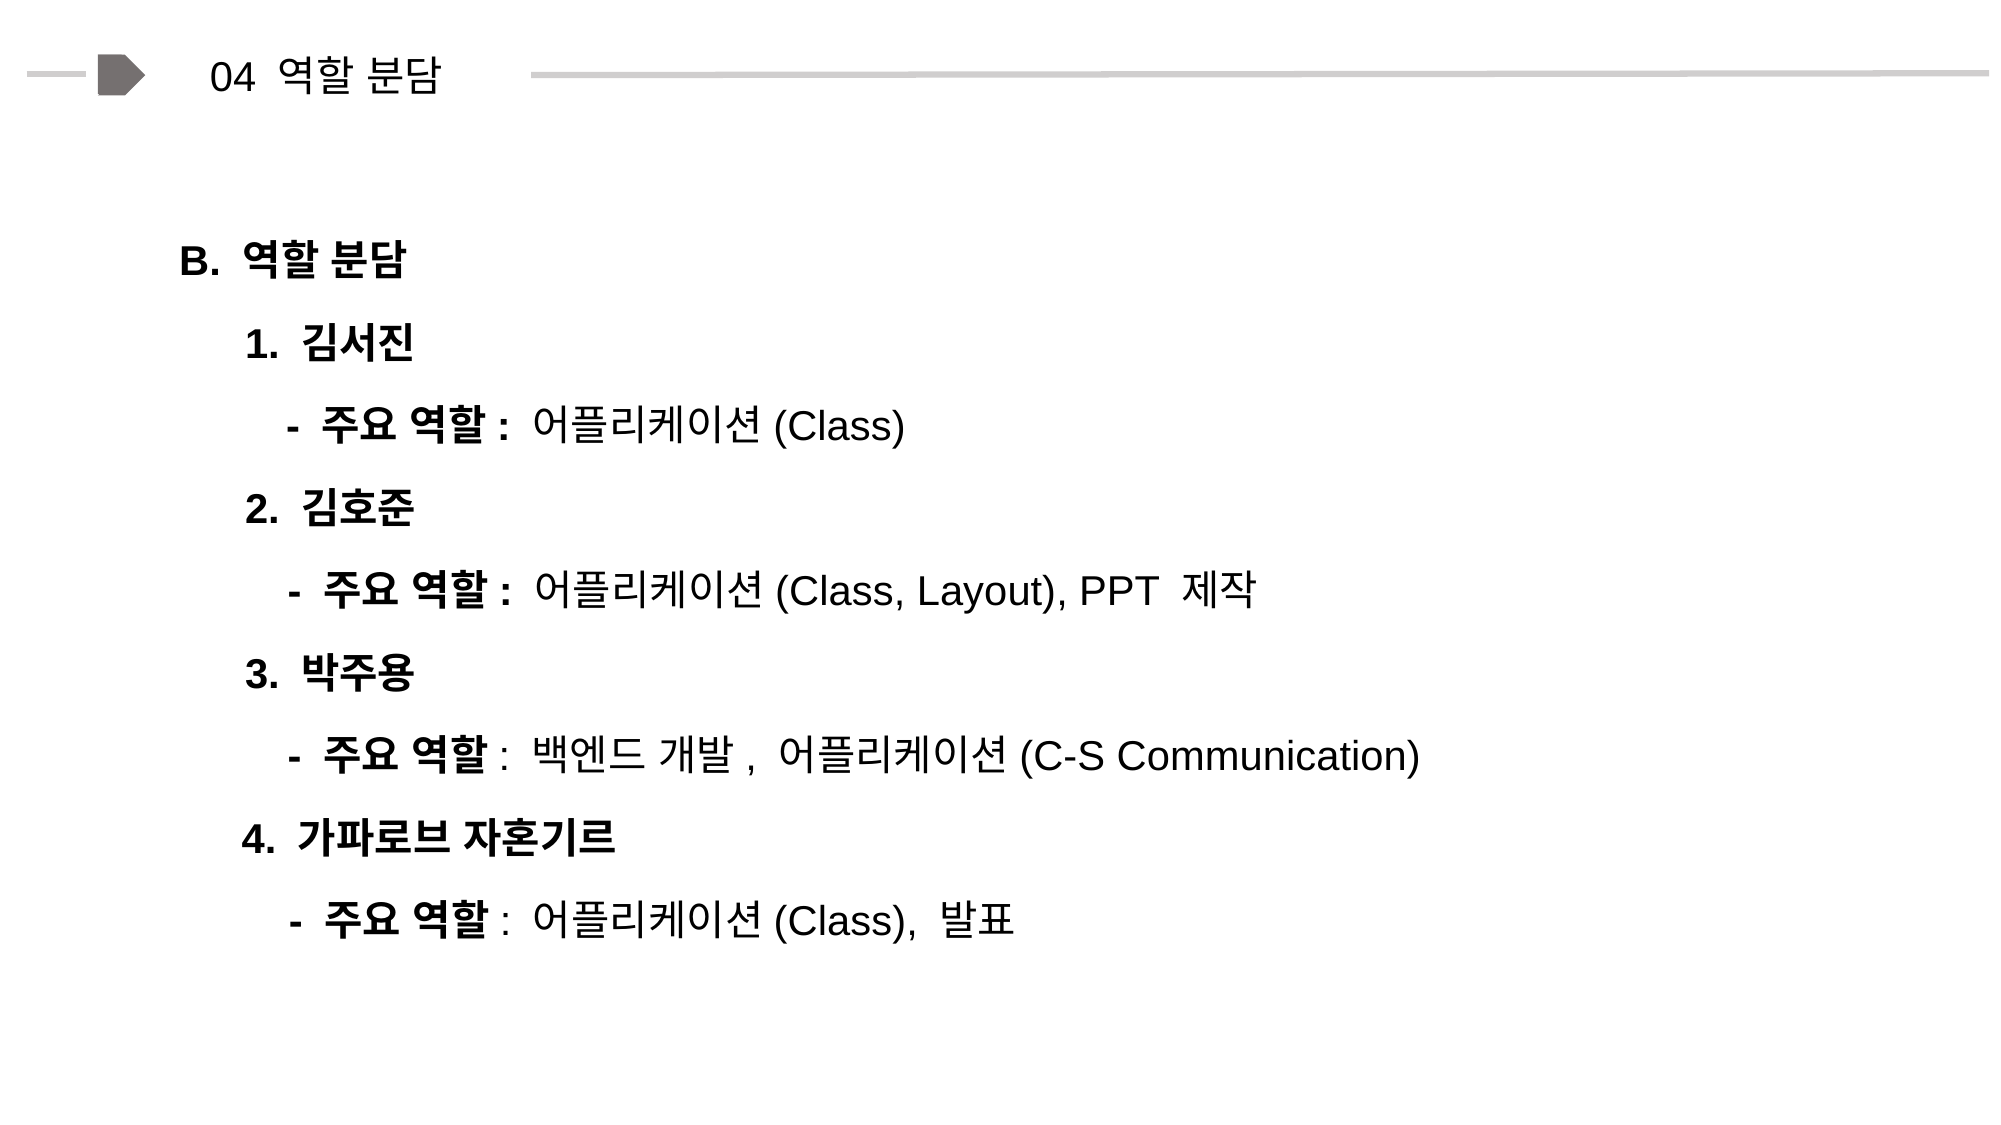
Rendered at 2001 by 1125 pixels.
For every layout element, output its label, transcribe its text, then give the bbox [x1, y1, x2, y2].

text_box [530, 72, 1990, 76]
text_box B. 역할 분담 1. 김서진 - 주요 역할: 어플리케이션(Class) 2. 김호준 - 주요 역할: 어플리케이션(Class, Layout), PPT 제작 3. 박주용 - 주요 역할: 백엔드 개발, 어플리케이션(C-S Communication) 4. 가파로브 자혼기르 - 주요 역할: 어플리케이션(Class), 발표 [132, 211, 1822, 960]
text_box [97, 54, 121, 94]
text_box 04 역할 분담 [121, 35, 532, 115]
